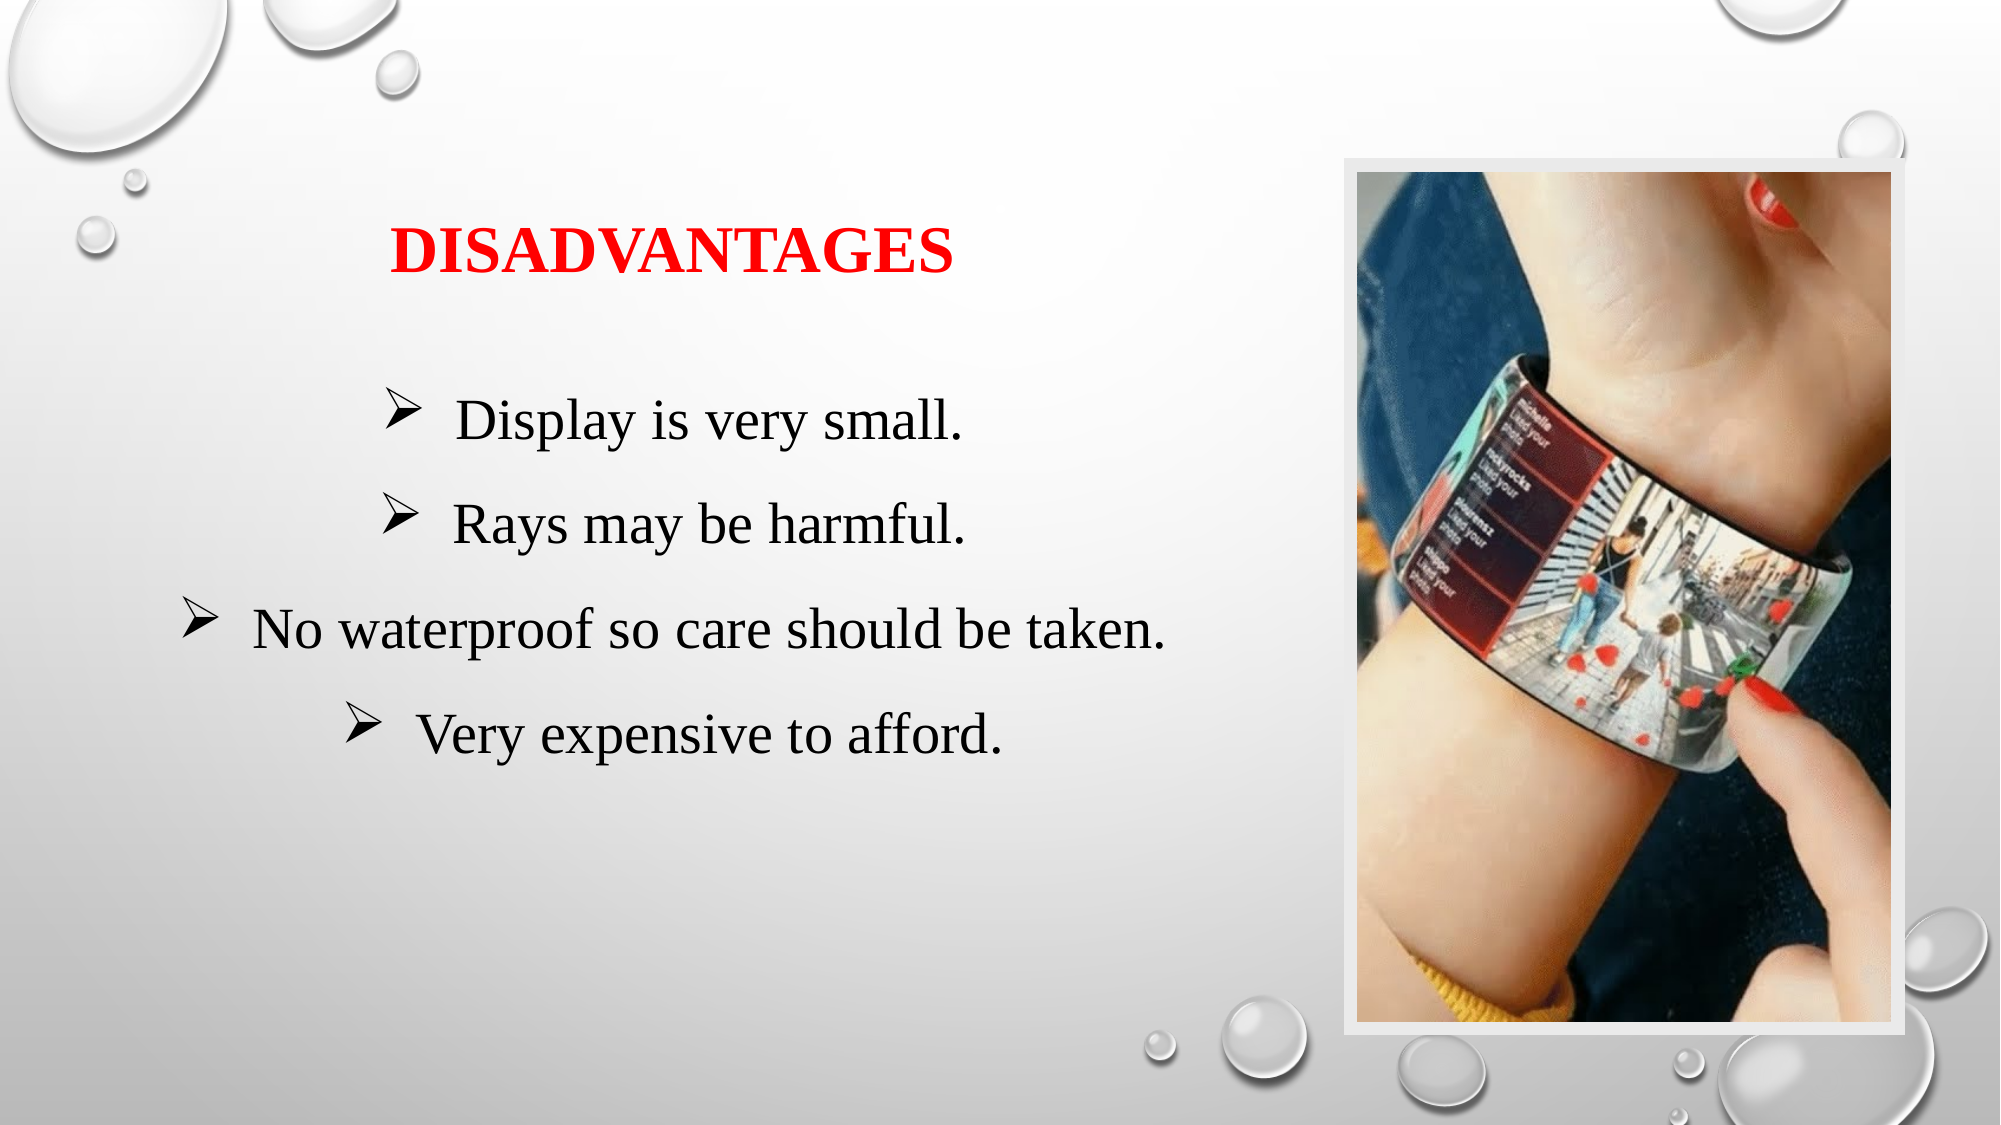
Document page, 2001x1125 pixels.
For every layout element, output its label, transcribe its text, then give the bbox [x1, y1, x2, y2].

text_box [1314, 148, 1913, 1046]
picture [0, 0, 2000, 1125]
list Display is very small. Rays may be harmful. No waterproof so care should be taken. Very expensive to afford. [36, 359, 1309, 930]
title Disadvantages [108, 195, 1237, 295]
